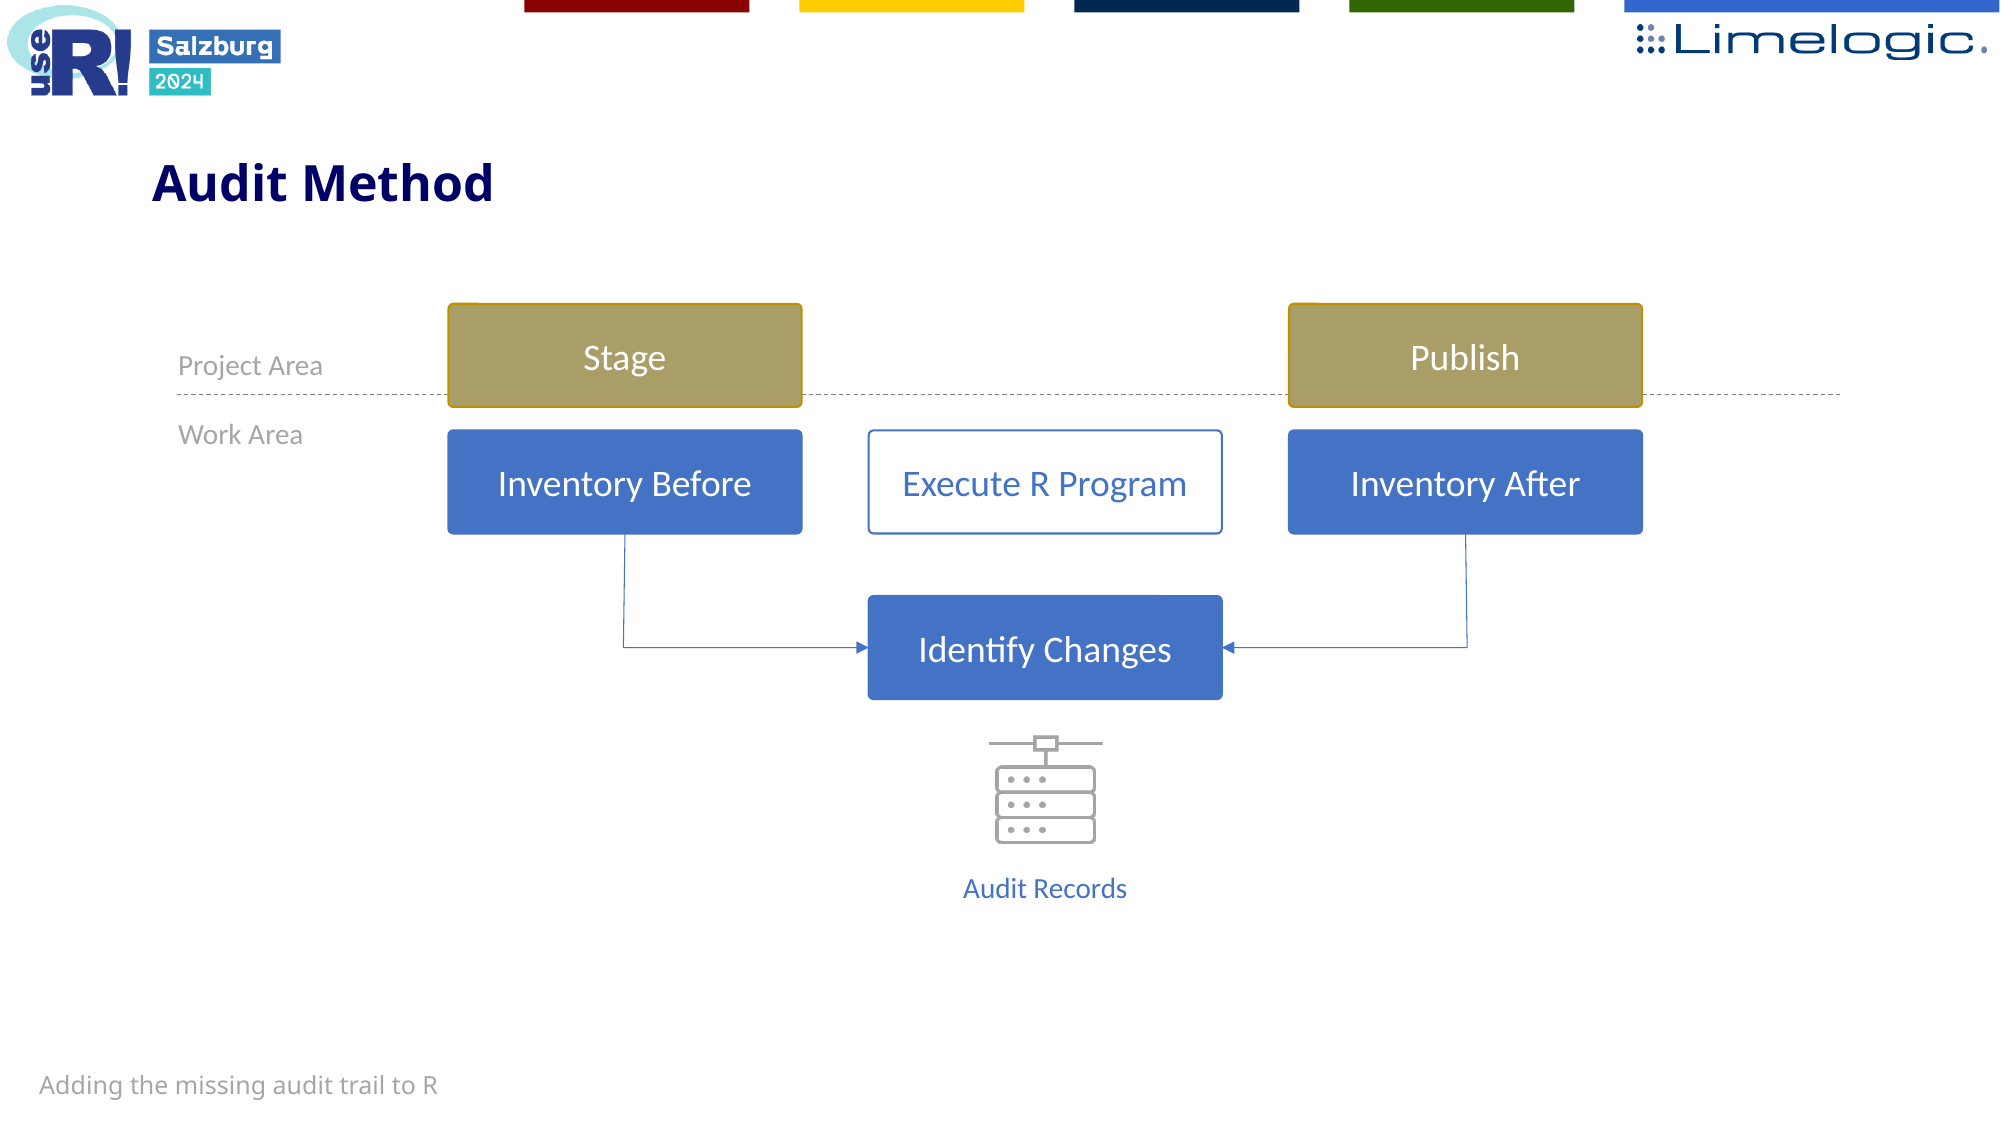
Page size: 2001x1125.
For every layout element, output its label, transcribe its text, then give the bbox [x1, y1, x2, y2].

text_box Inventory After [1287, 464, 1644, 535]
picture [970, 715, 1121, 866]
title Audit Method [137, 119, 1863, 251]
text_box Stage [447, 302, 803, 332]
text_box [623, 533, 869, 648]
text_box Publish [1287, 302, 1644, 332]
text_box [1221, 533, 1468, 648]
text_box Execute R Program [867, 464, 1223, 535]
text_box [163, 332, 1841, 464]
text_box Inventory Before [447, 464, 803, 535]
picture [1637, 24, 1987, 60]
picture [2, 2, 285, 98]
text_box Identify Changes [867, 594, 1223, 701]
text_box Audit Records [917, 855, 1173, 918]
